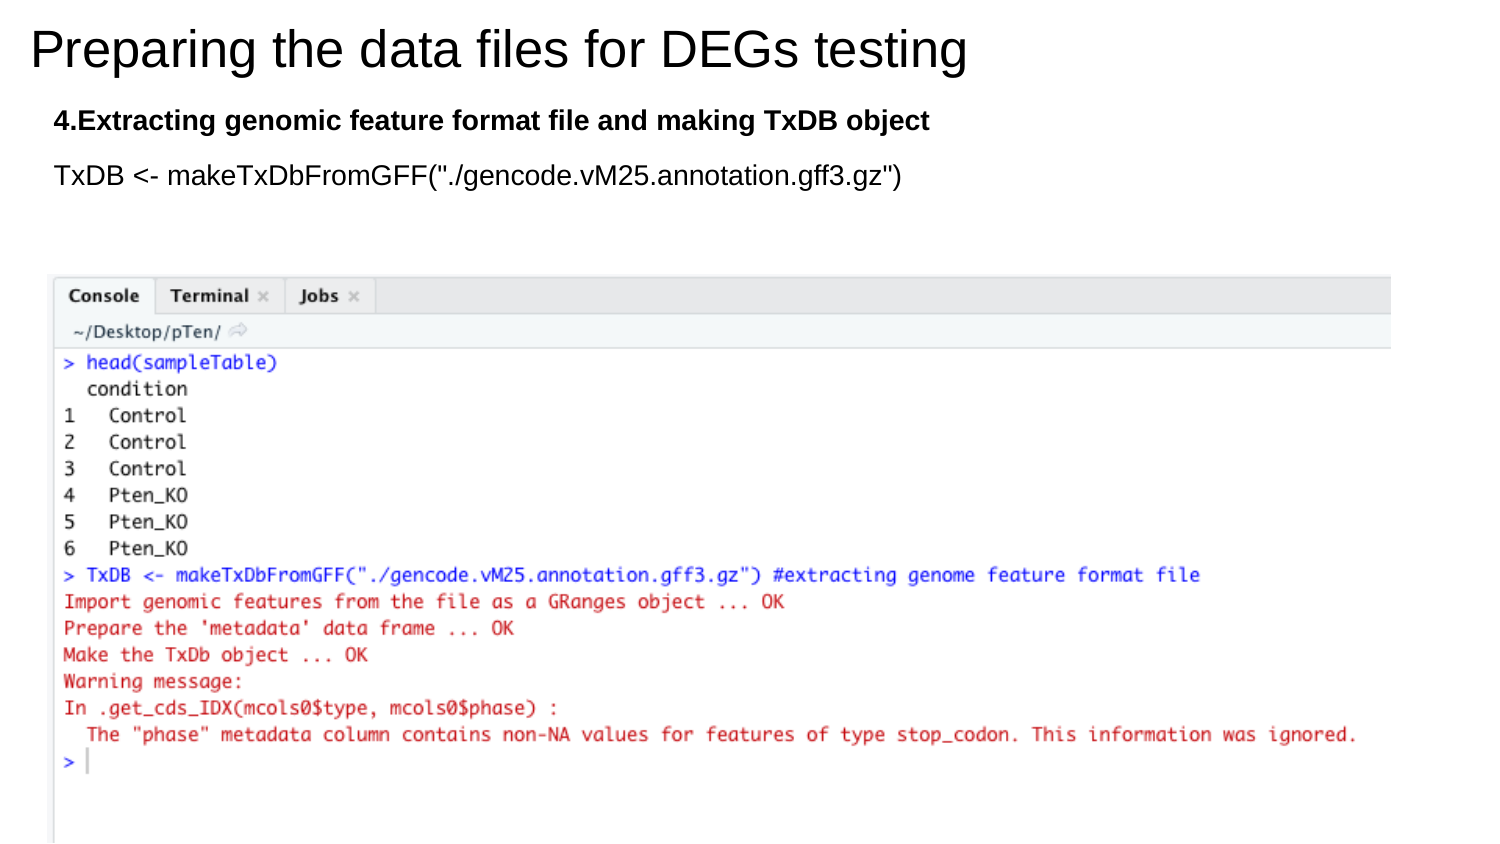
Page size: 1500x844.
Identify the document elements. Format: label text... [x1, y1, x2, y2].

list 4.Extracting genomic feature format file and making TxDB object TxDB <- makeTxDbFromGFF("./gencode.vM25.annotation.gff3.gz") [38, 93, 1297, 221]
picture [46, 274, 1392, 844]
title Preparing the data files for DEGs testing [15, 0, 1032, 94]
